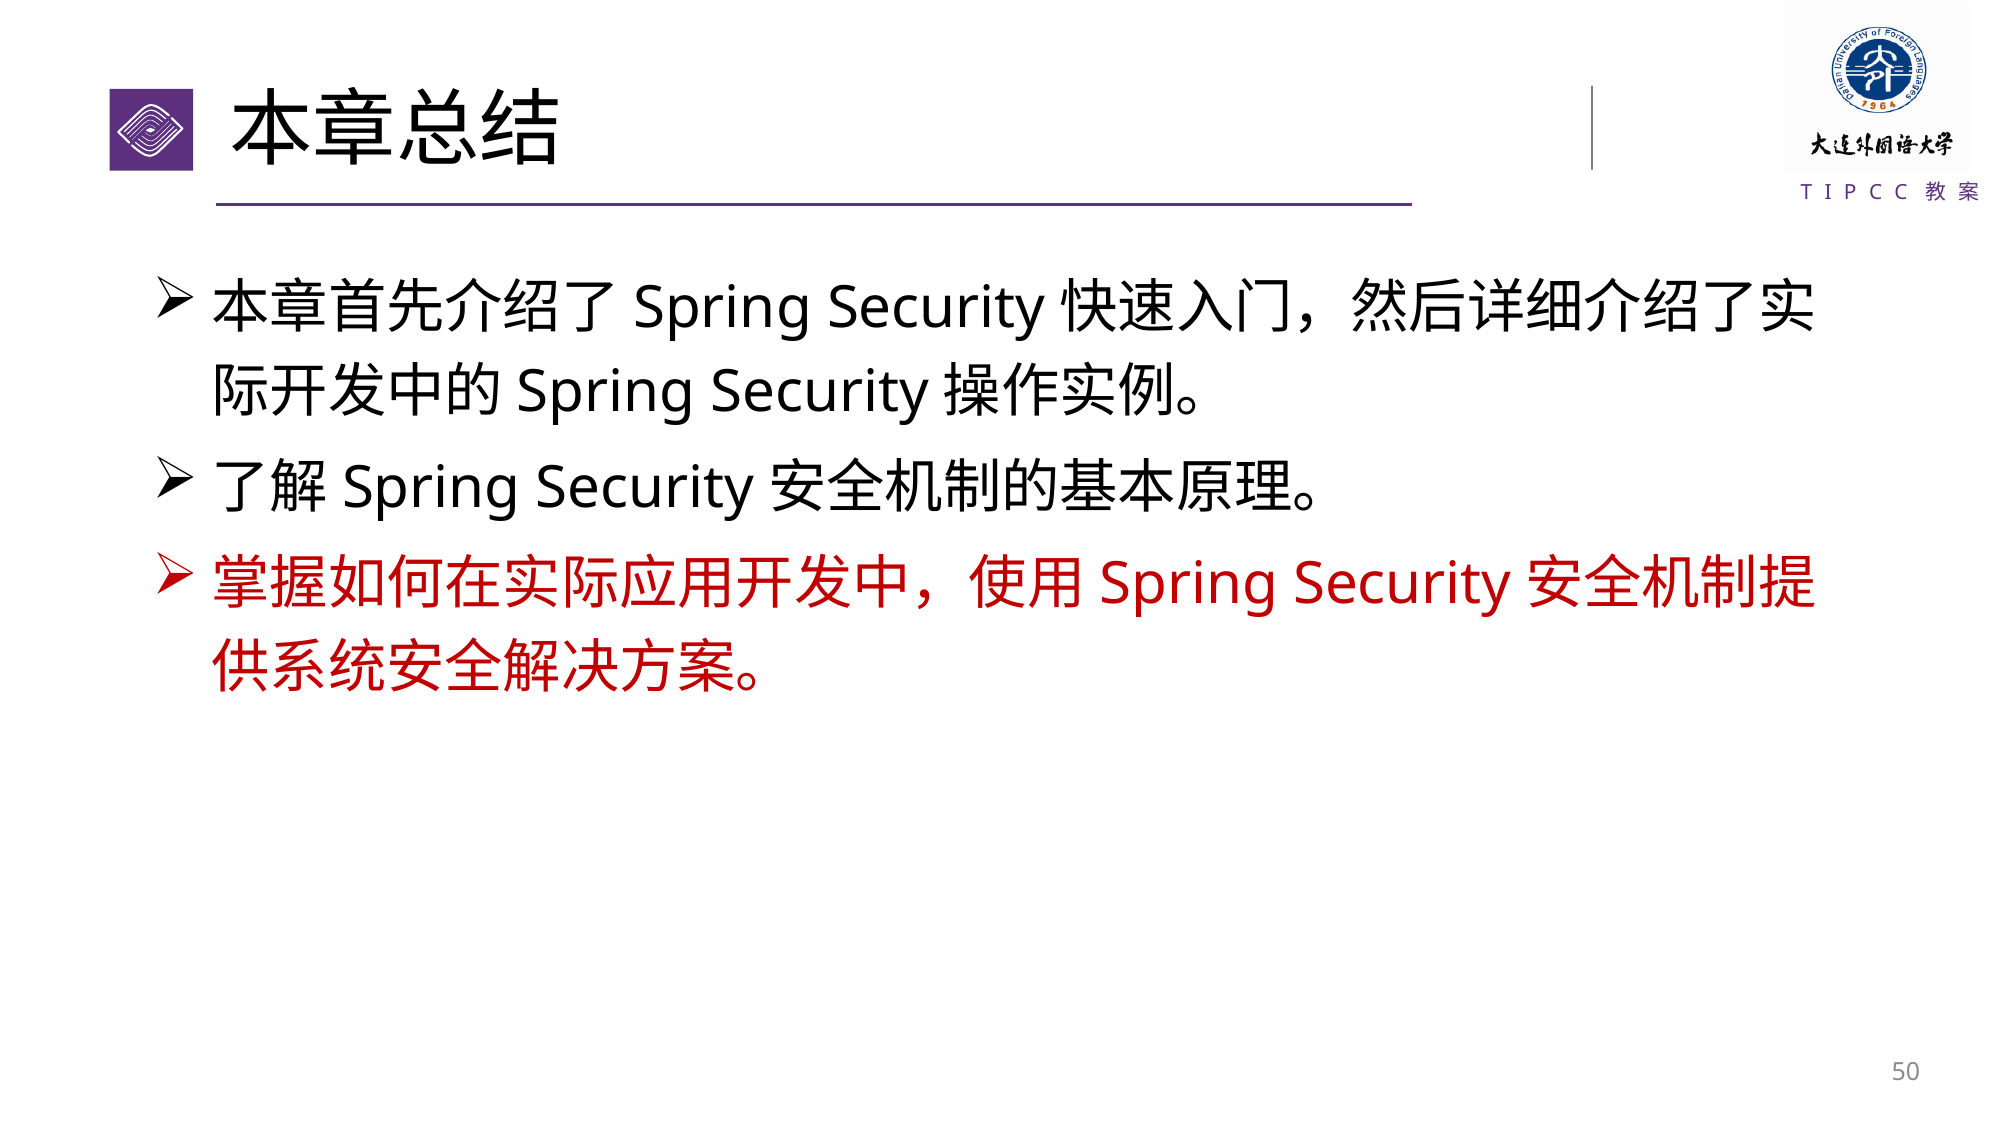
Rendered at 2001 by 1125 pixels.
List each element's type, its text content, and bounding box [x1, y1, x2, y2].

list 本章首先介绍了Spring Security快速入门，然后详细介绍了实际开发中的Spring Security操作实例。 了解Spring Security安全机制的基本原理。 掌握如何在实际应用开发中，使用Spring Security安全机制提供系统安全解决方案。 [137, 247, 1863, 1001]
slide_number 49 [1485, 1042, 1936, 1103]
title 本章总结 [214, 59, 1564, 205]
picture [1782, 2, 1971, 172]
